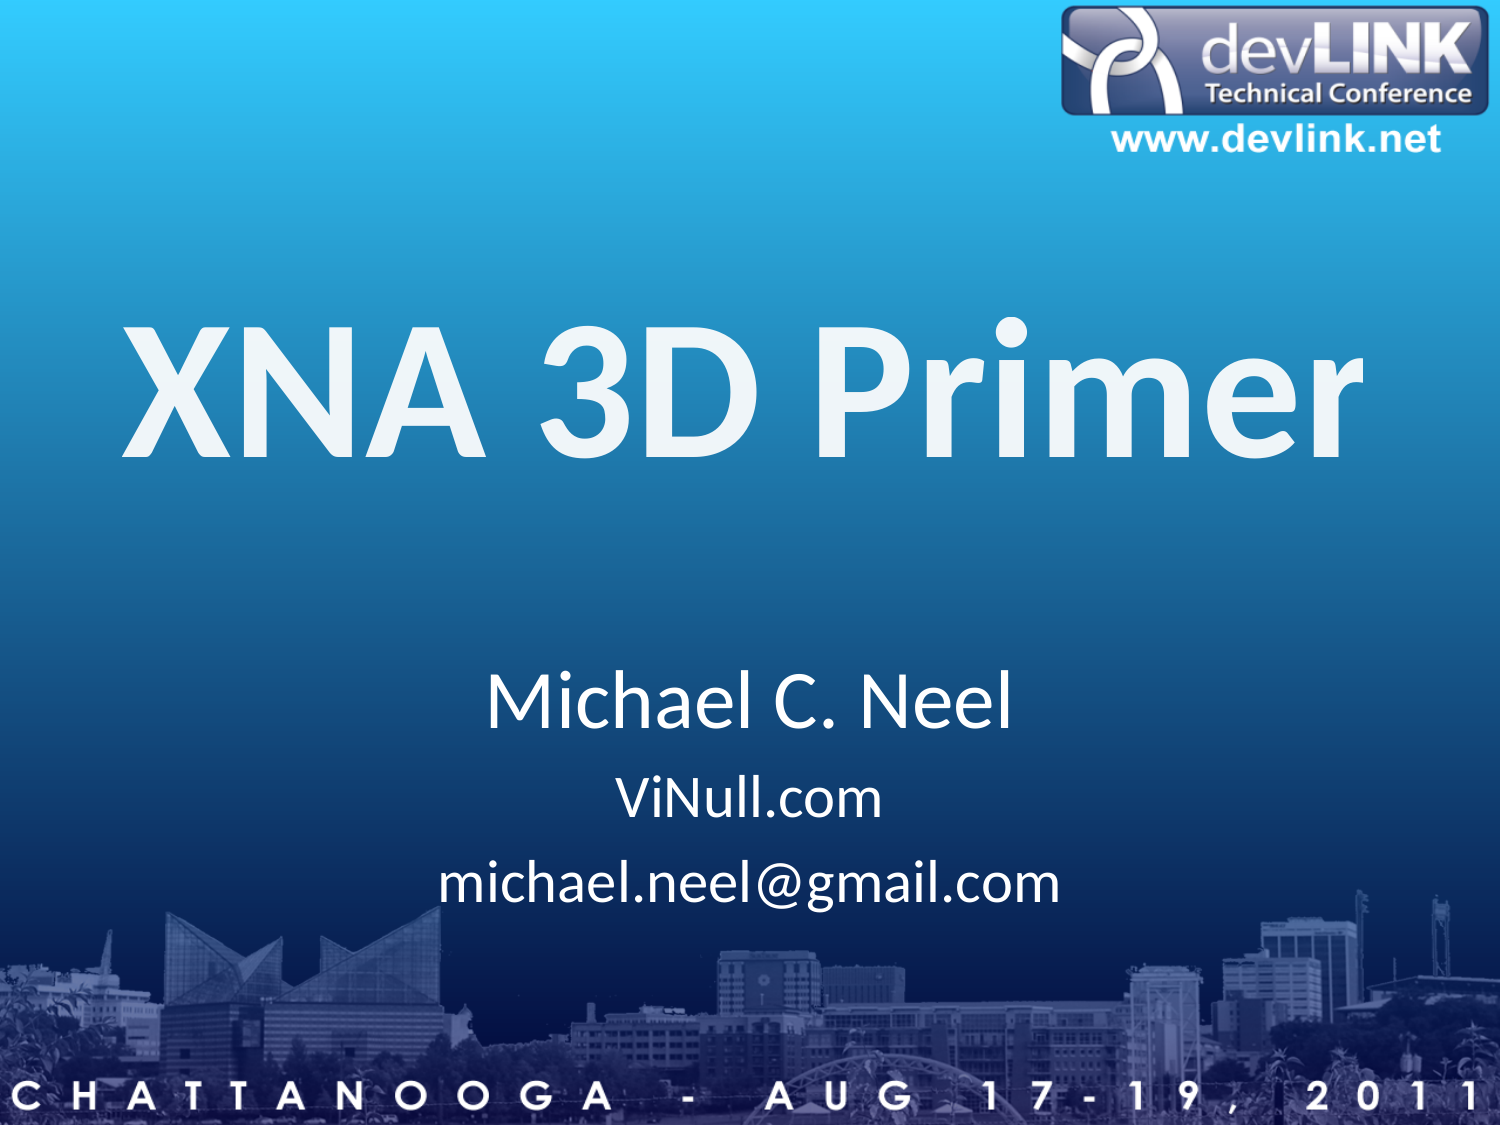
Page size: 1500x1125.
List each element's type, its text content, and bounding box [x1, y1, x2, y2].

subtitle Michael C. Neel ViNull.com michael.neel@gmail.com [225, 637, 1275, 925]
text_box XNA 3D Primer [106, 249, 1392, 505]
picture [0, 0, 1500, 1125]
